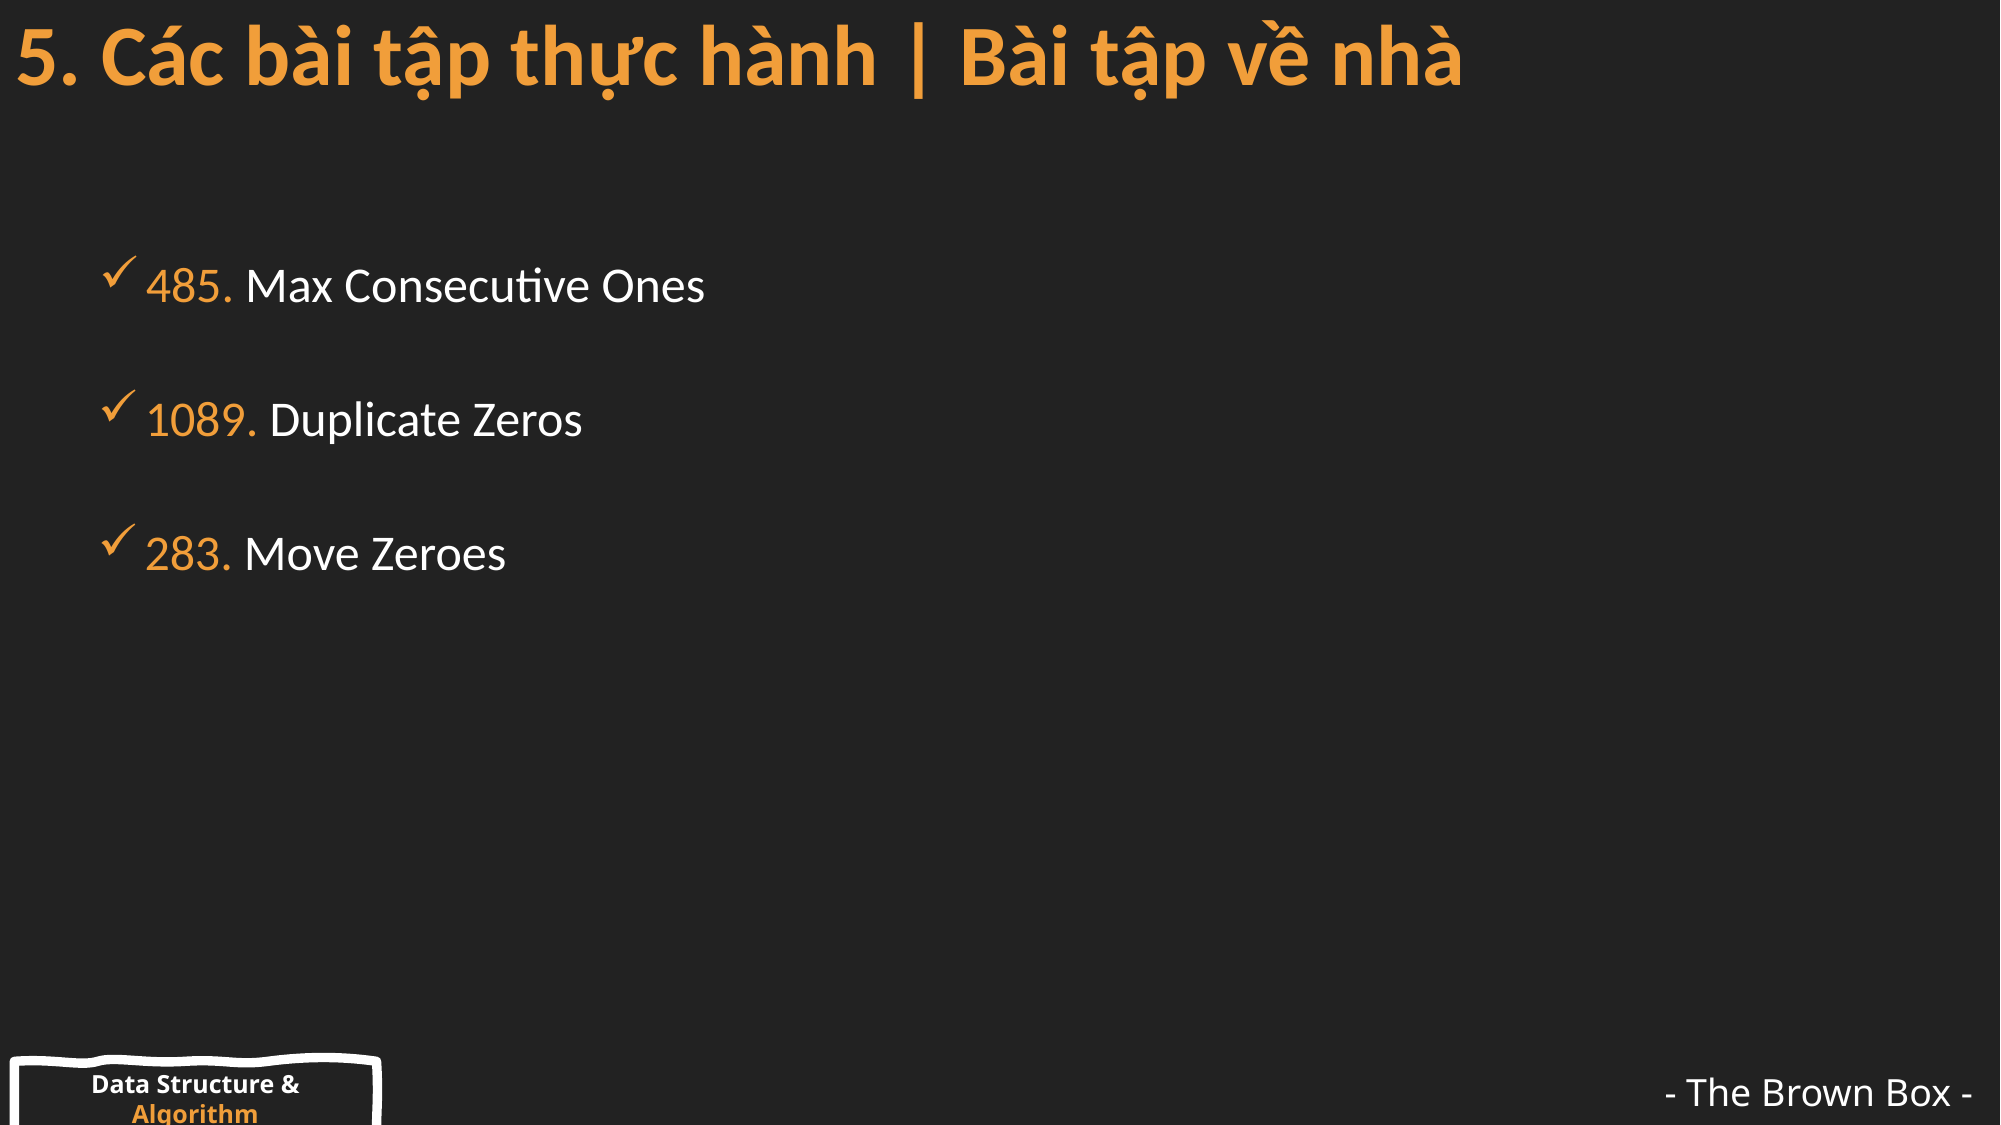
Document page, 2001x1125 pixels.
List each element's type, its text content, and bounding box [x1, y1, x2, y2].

title 5. Các bài tập thực hành | Bài tập về nhà [0, 3, 1725, 112]
text_box 1089. Duplicate Zeros [83, 379, 598, 455]
text_box Data Structure & Algorithm [14, 1057, 378, 1125]
text_box 283. Move Zeroes [82, 513, 522, 588]
text_box 485. Max Consecutive Ones [84, 245, 721, 321]
text_box - The Brown Box - [1637, 1061, 2000, 1122]
